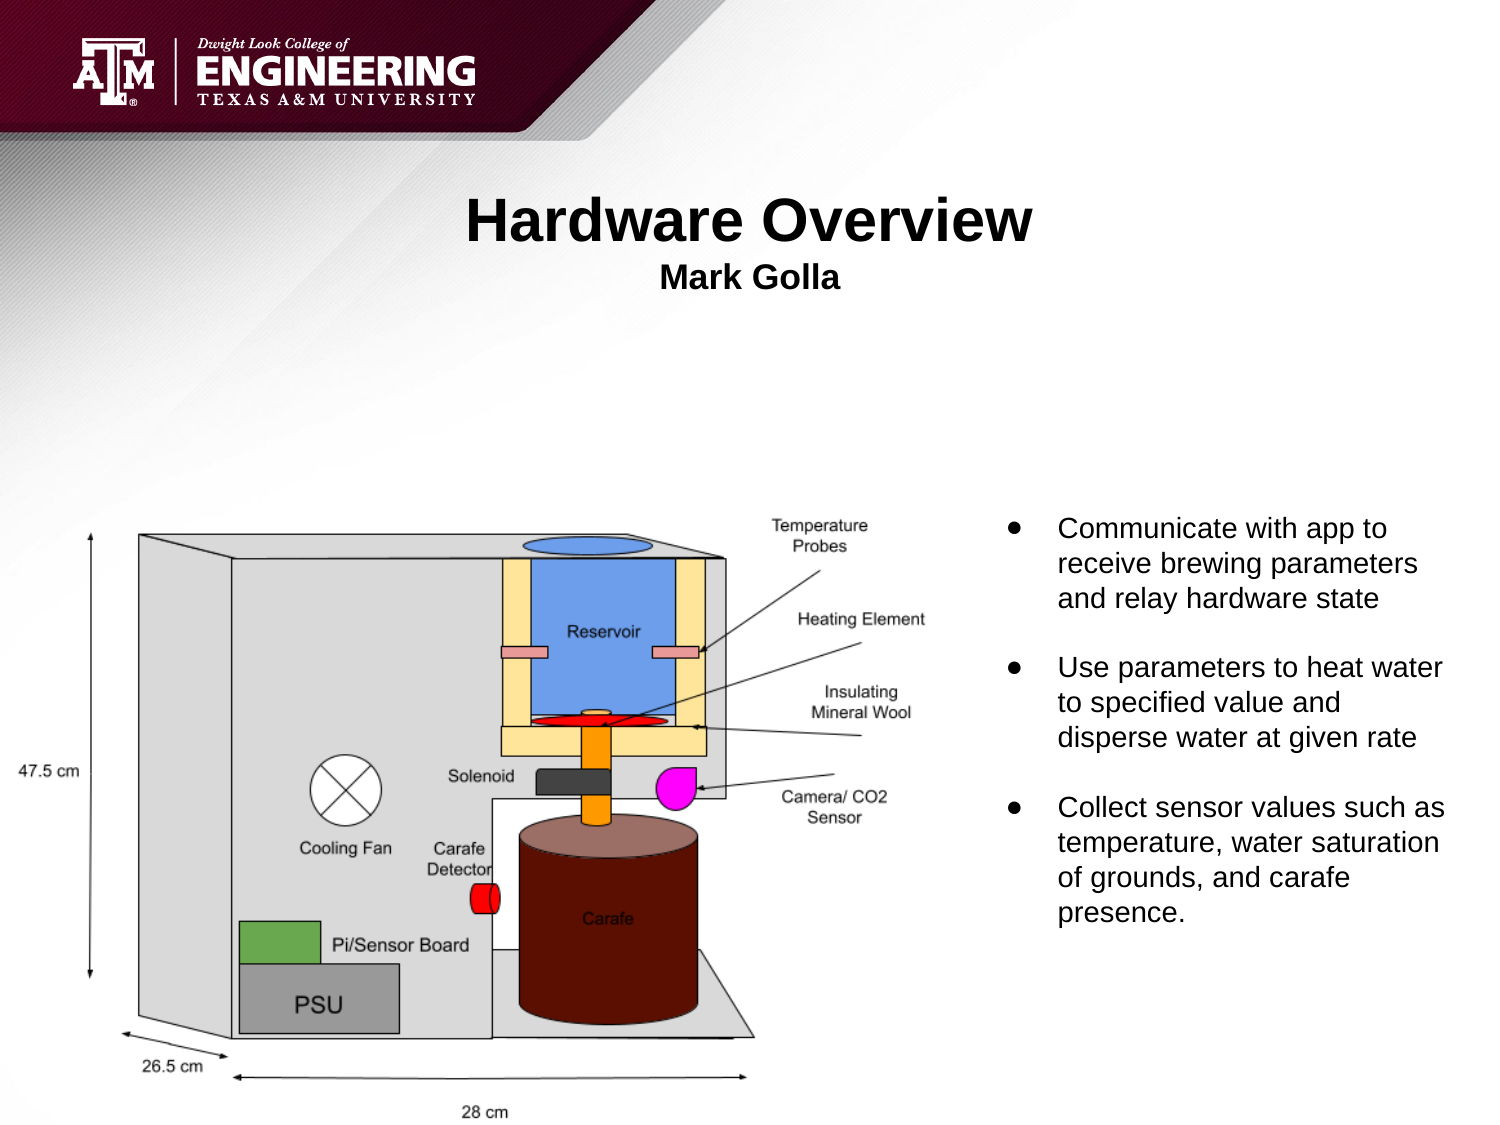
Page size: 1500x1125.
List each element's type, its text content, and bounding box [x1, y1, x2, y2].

picture [0, 0, 1500, 1125]
title Hardware Overview Mark Golla [75, 172, 1425, 304]
text_box Communicate with app to receive brewing parameters and relay hardware state Use parameters to heat water to specified value and disperse water at given rate Collect sensor values such as temperature, water saturation of grounds, and carafe presence. [967, 493, 1462, 944]
